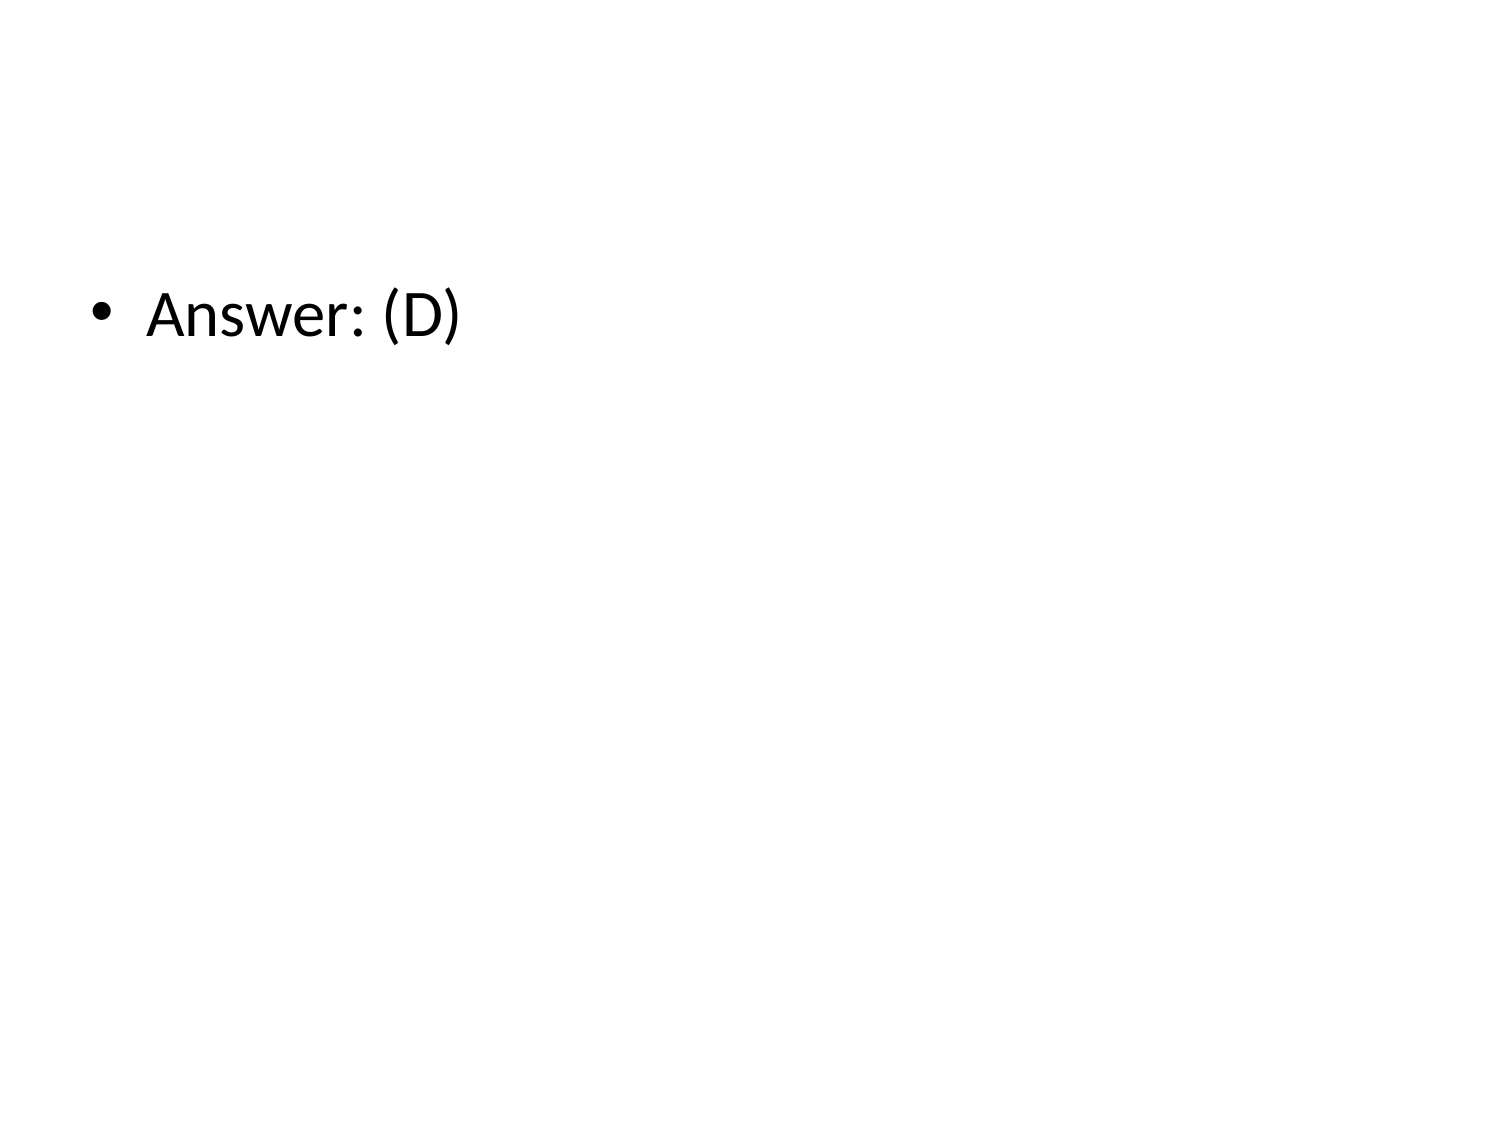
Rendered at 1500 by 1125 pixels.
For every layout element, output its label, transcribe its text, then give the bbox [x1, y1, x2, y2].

list Answer: (D) [75, 262, 1425, 1005]
